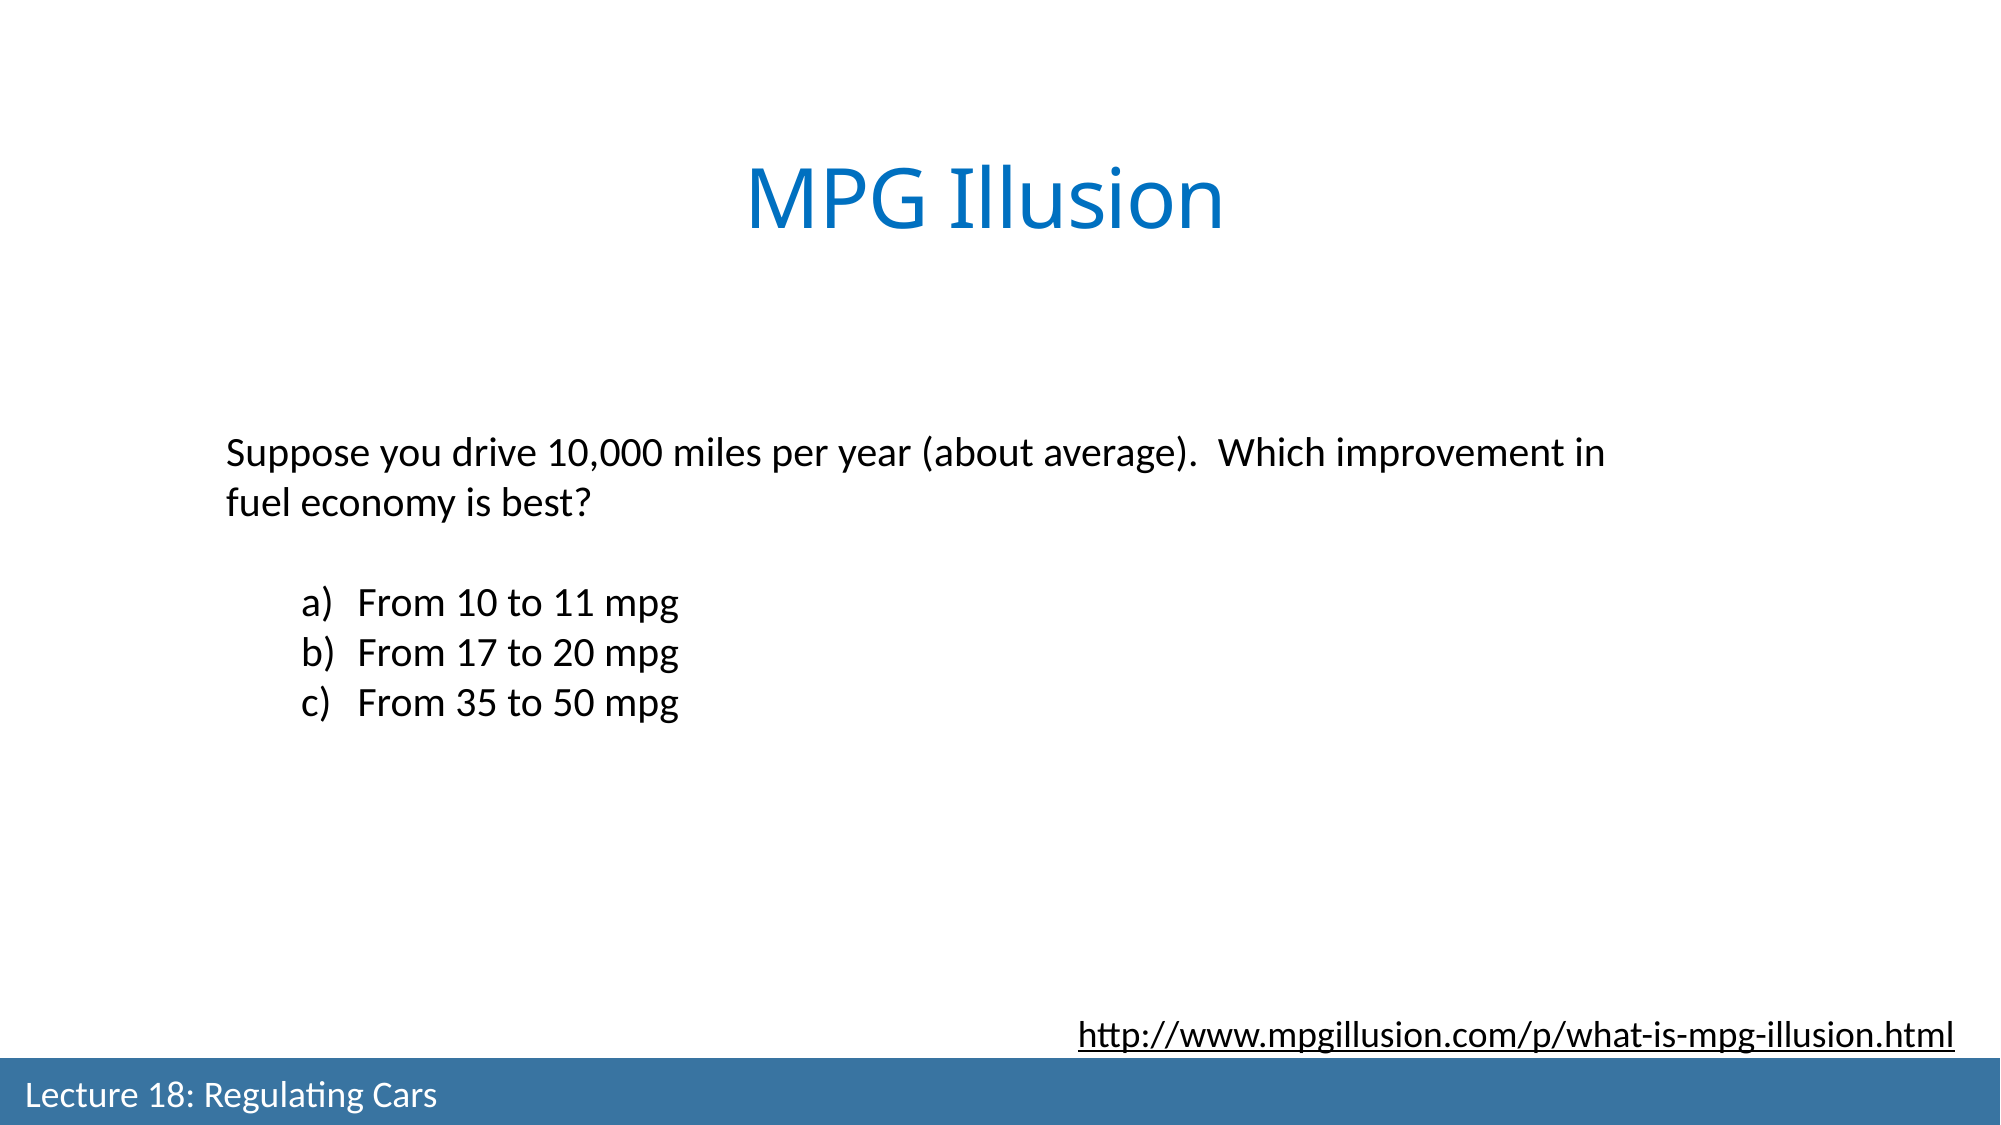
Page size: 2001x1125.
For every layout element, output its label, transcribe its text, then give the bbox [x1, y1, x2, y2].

text_box Suppose you drive 10,000 miles per year (about average). Which improvement in fuel economy is best? From 10 to 11 mpg From 17 to 20 mpg From 35 to 50 mpg [211, 417, 1632, 783]
text_box MPG Illusion [393, 0, 1579, 254]
text_box http://www.mpgillusion.com/p/what-is-mpg-illusion.html [1063, 1002, 1979, 1063]
